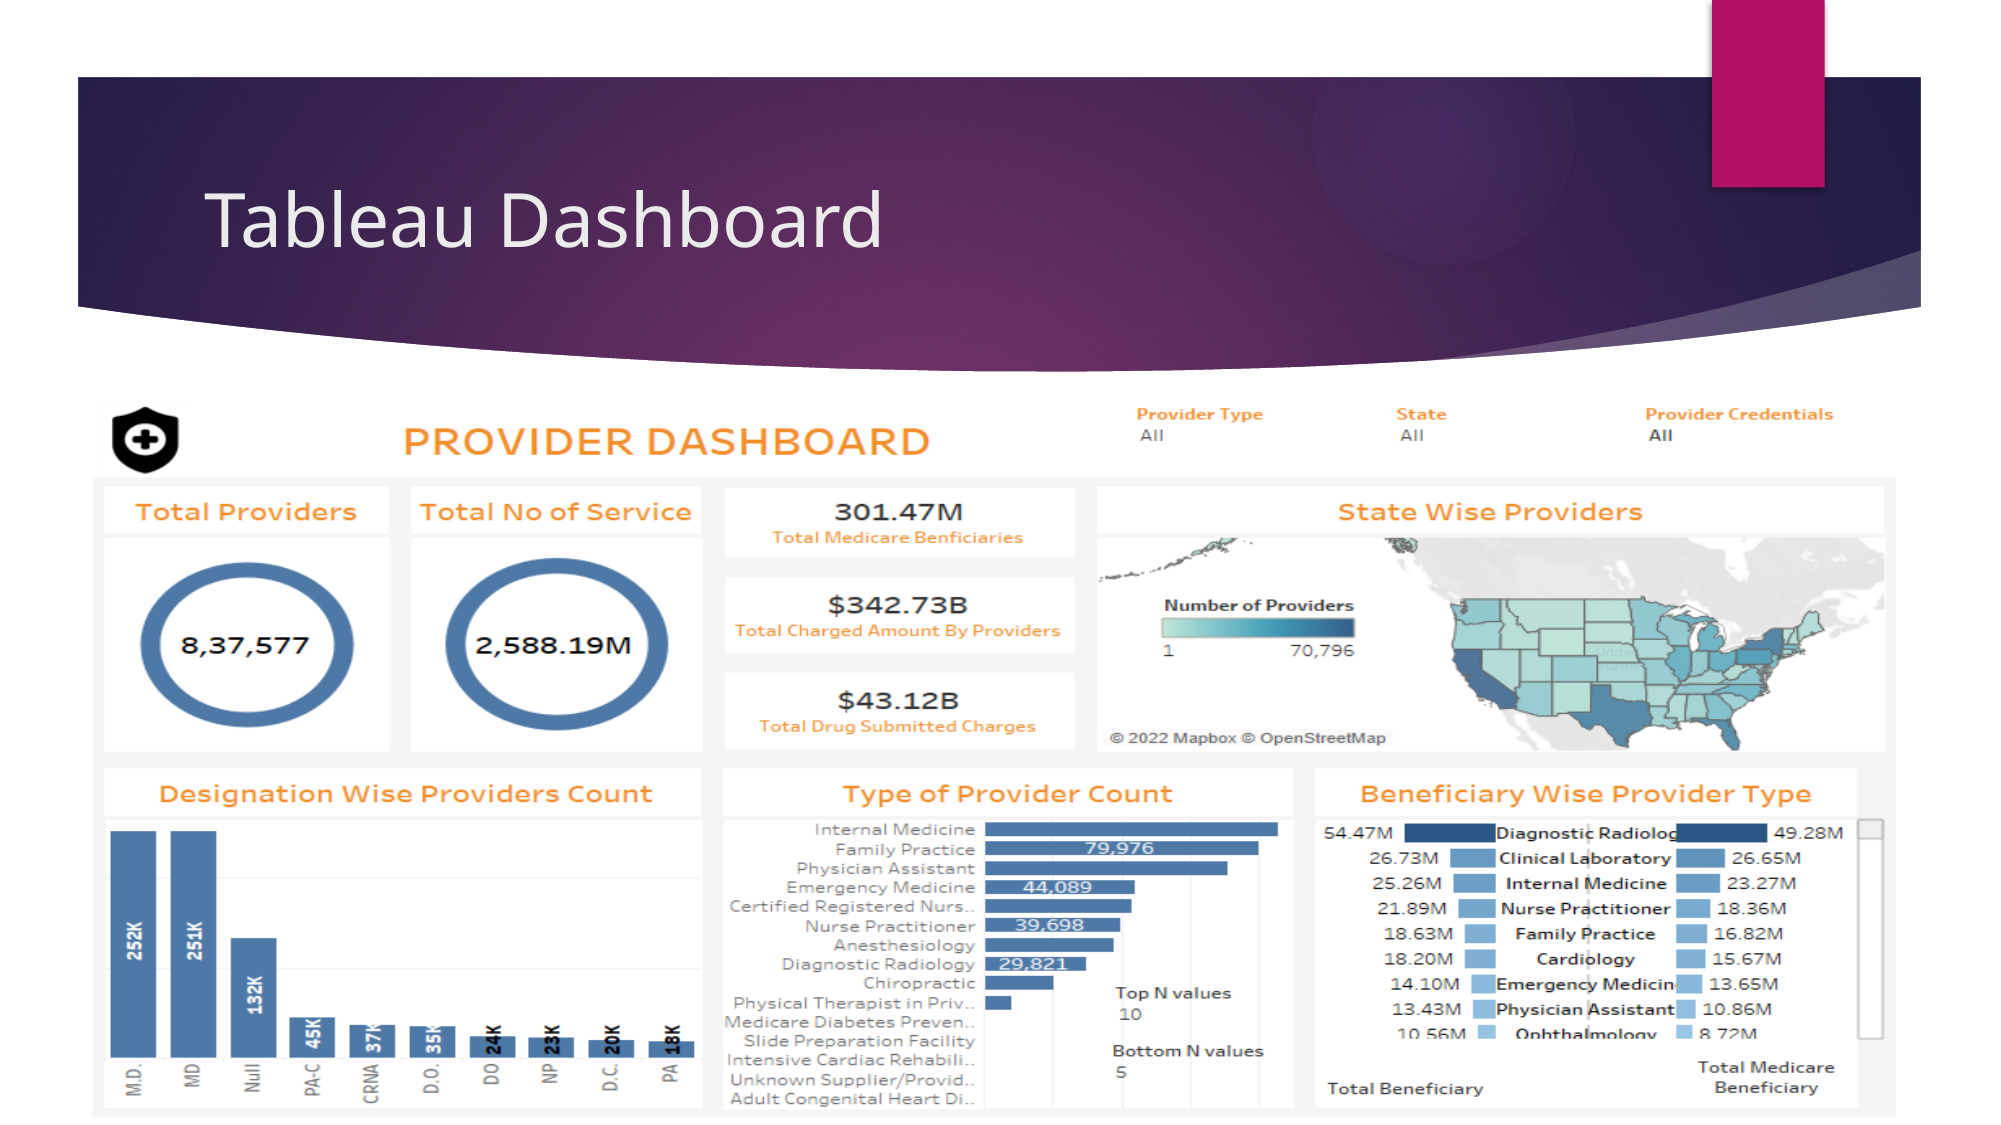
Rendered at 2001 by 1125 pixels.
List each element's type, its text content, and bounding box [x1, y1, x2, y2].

title Tableau Dashboard [189, 159, 1627, 276]
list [80, 392, 1909, 1125]
